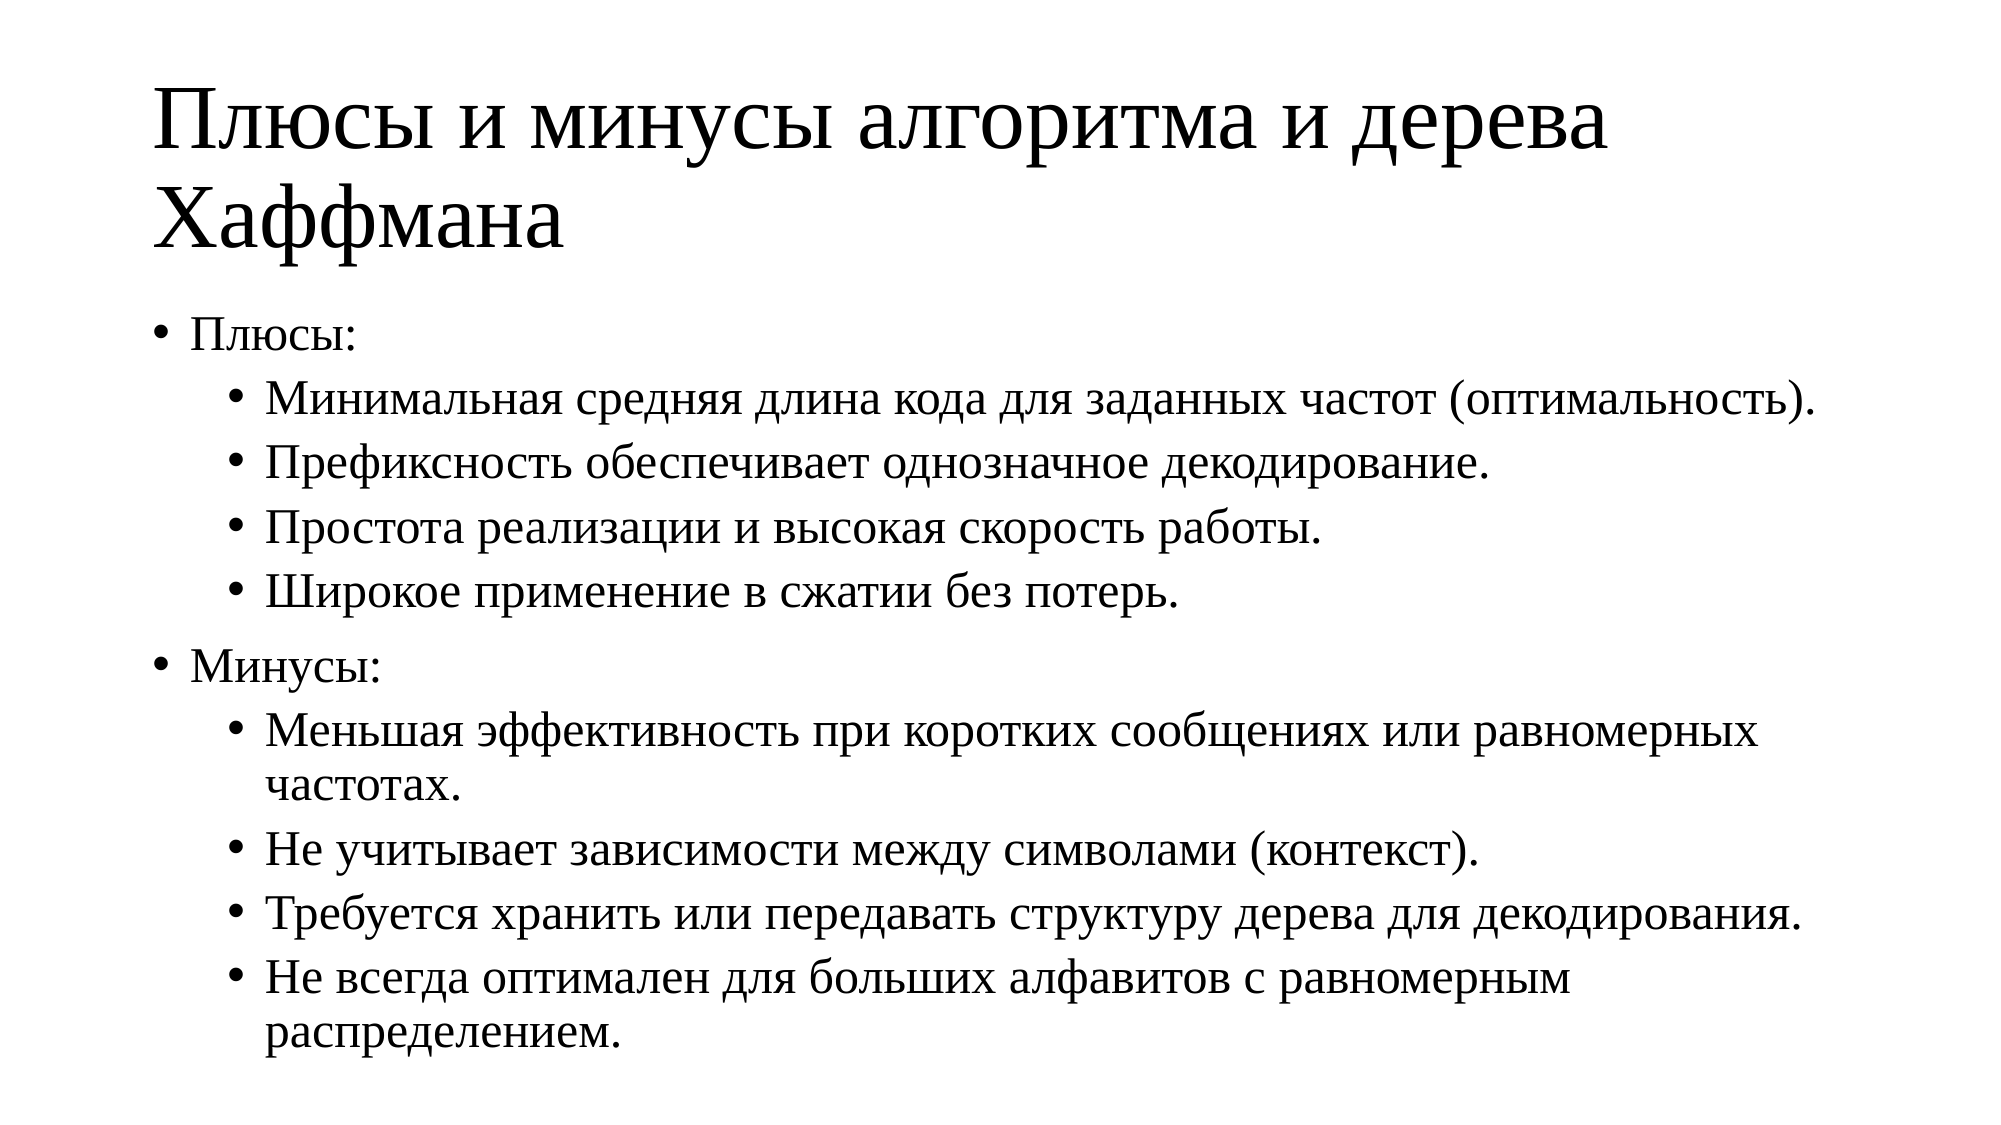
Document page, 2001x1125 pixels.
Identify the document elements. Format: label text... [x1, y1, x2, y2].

title Плюсы и минусы алгоритма и дерева Хаффмана [137, 59, 1863, 278]
list Плюсы: Минимальная средняя длина кода для заданных частот (оптимальность). Префиксность обеспечивает однозначное декодирование. Простота реализации и высокая скорость работы. Широкое применение в сжатии без потерь. Минусы: Меньшая эффективность при коротких сообщениях или равномерных частотах. Не учитывает зависимости между символами (контекст). Требуется хранить или передавать структуру дерева для декодирования. Не всегда оптимален для больших алфавитов с равномерным распределением. [137, 299, 1863, 1014]
